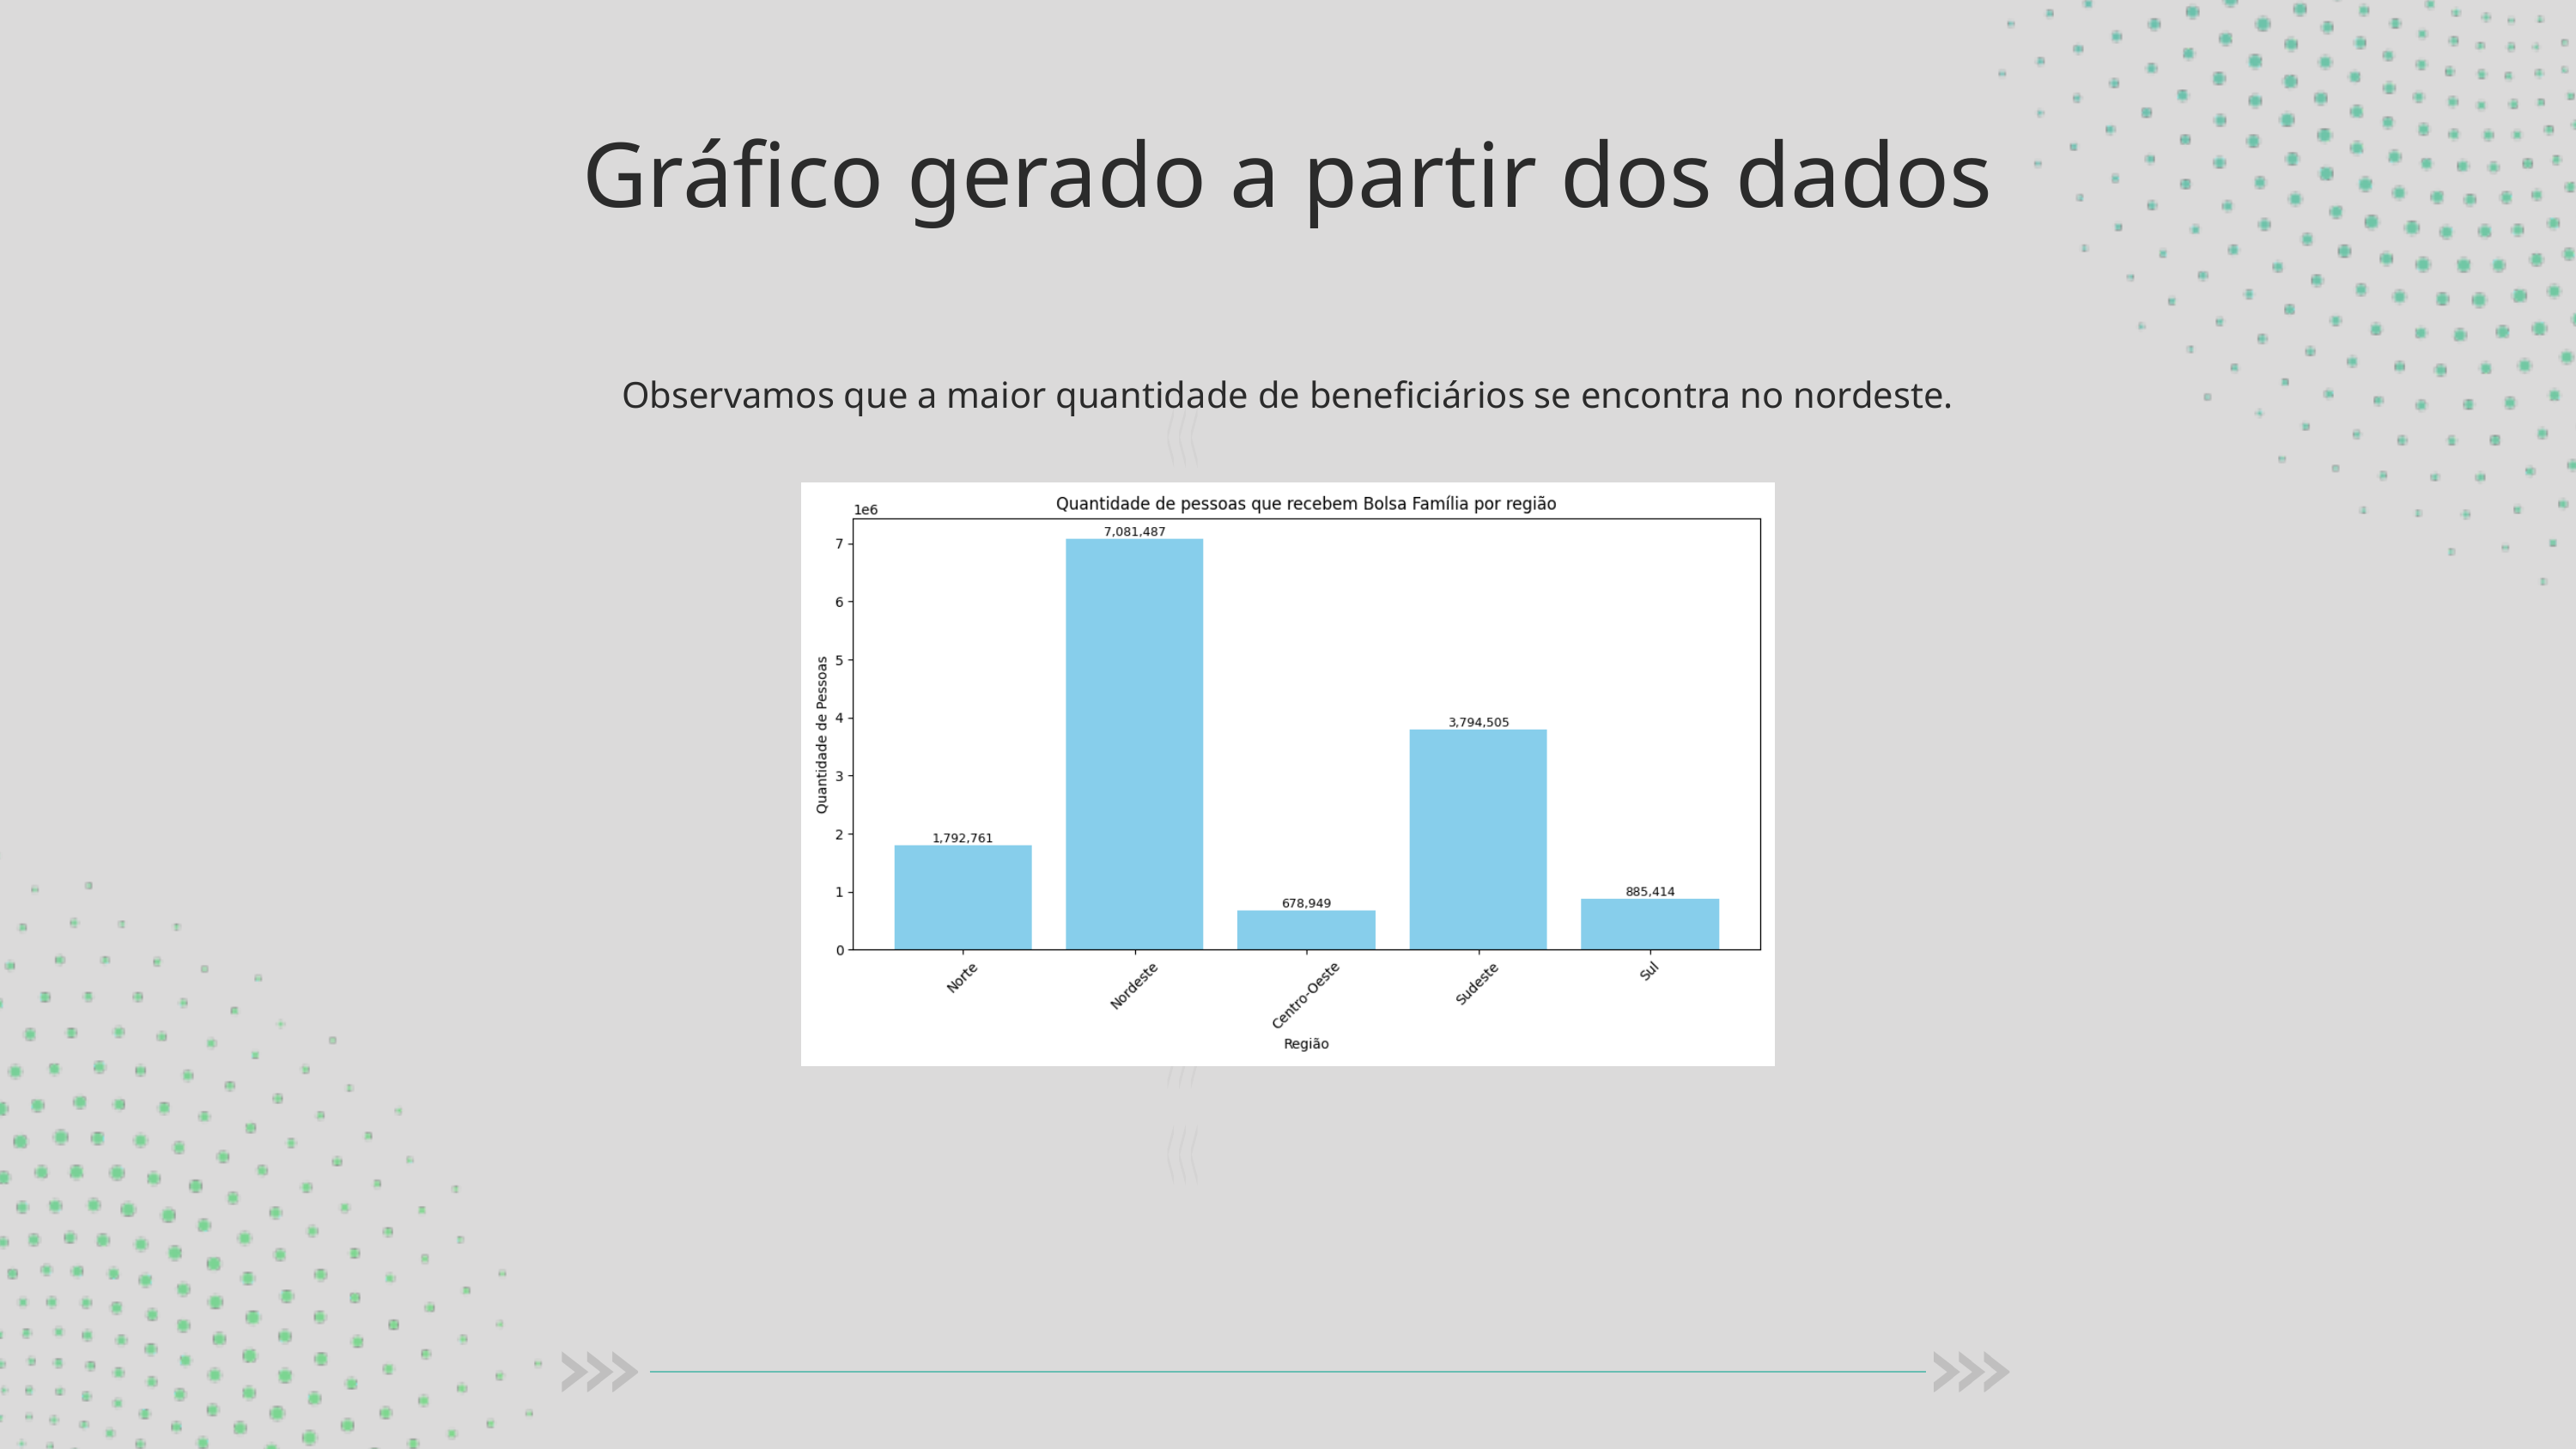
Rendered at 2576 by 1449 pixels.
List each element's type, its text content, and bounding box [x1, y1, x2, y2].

text_box [1933, 1351, 2010, 1392]
text_box Gráfico gerado a partir dos dados [144, 96, 2432, 226]
text_box [1179, 1124, 1186, 1185]
text_box [0, 831, 578, 1449]
text_box [1190, 1073, 1195, 1089]
picture [801, 482, 1775, 1067]
text_box [1190, 407, 1198, 468]
text_box [562, 1351, 639, 1392]
text_box [1965, 0, 2576, 609]
text_box [1167, 407, 1175, 468]
text_box [1167, 1124, 1175, 1185]
text_box [1179, 1073, 1184, 1089]
text_box [1167, 1073, 1172, 1089]
text_box [1190, 1124, 1198, 1185]
text_box Observamos que a maior quantidade de beneficiários se encontra no nordeste. [602, 363, 1973, 415]
text_box [1179, 407, 1186, 468]
